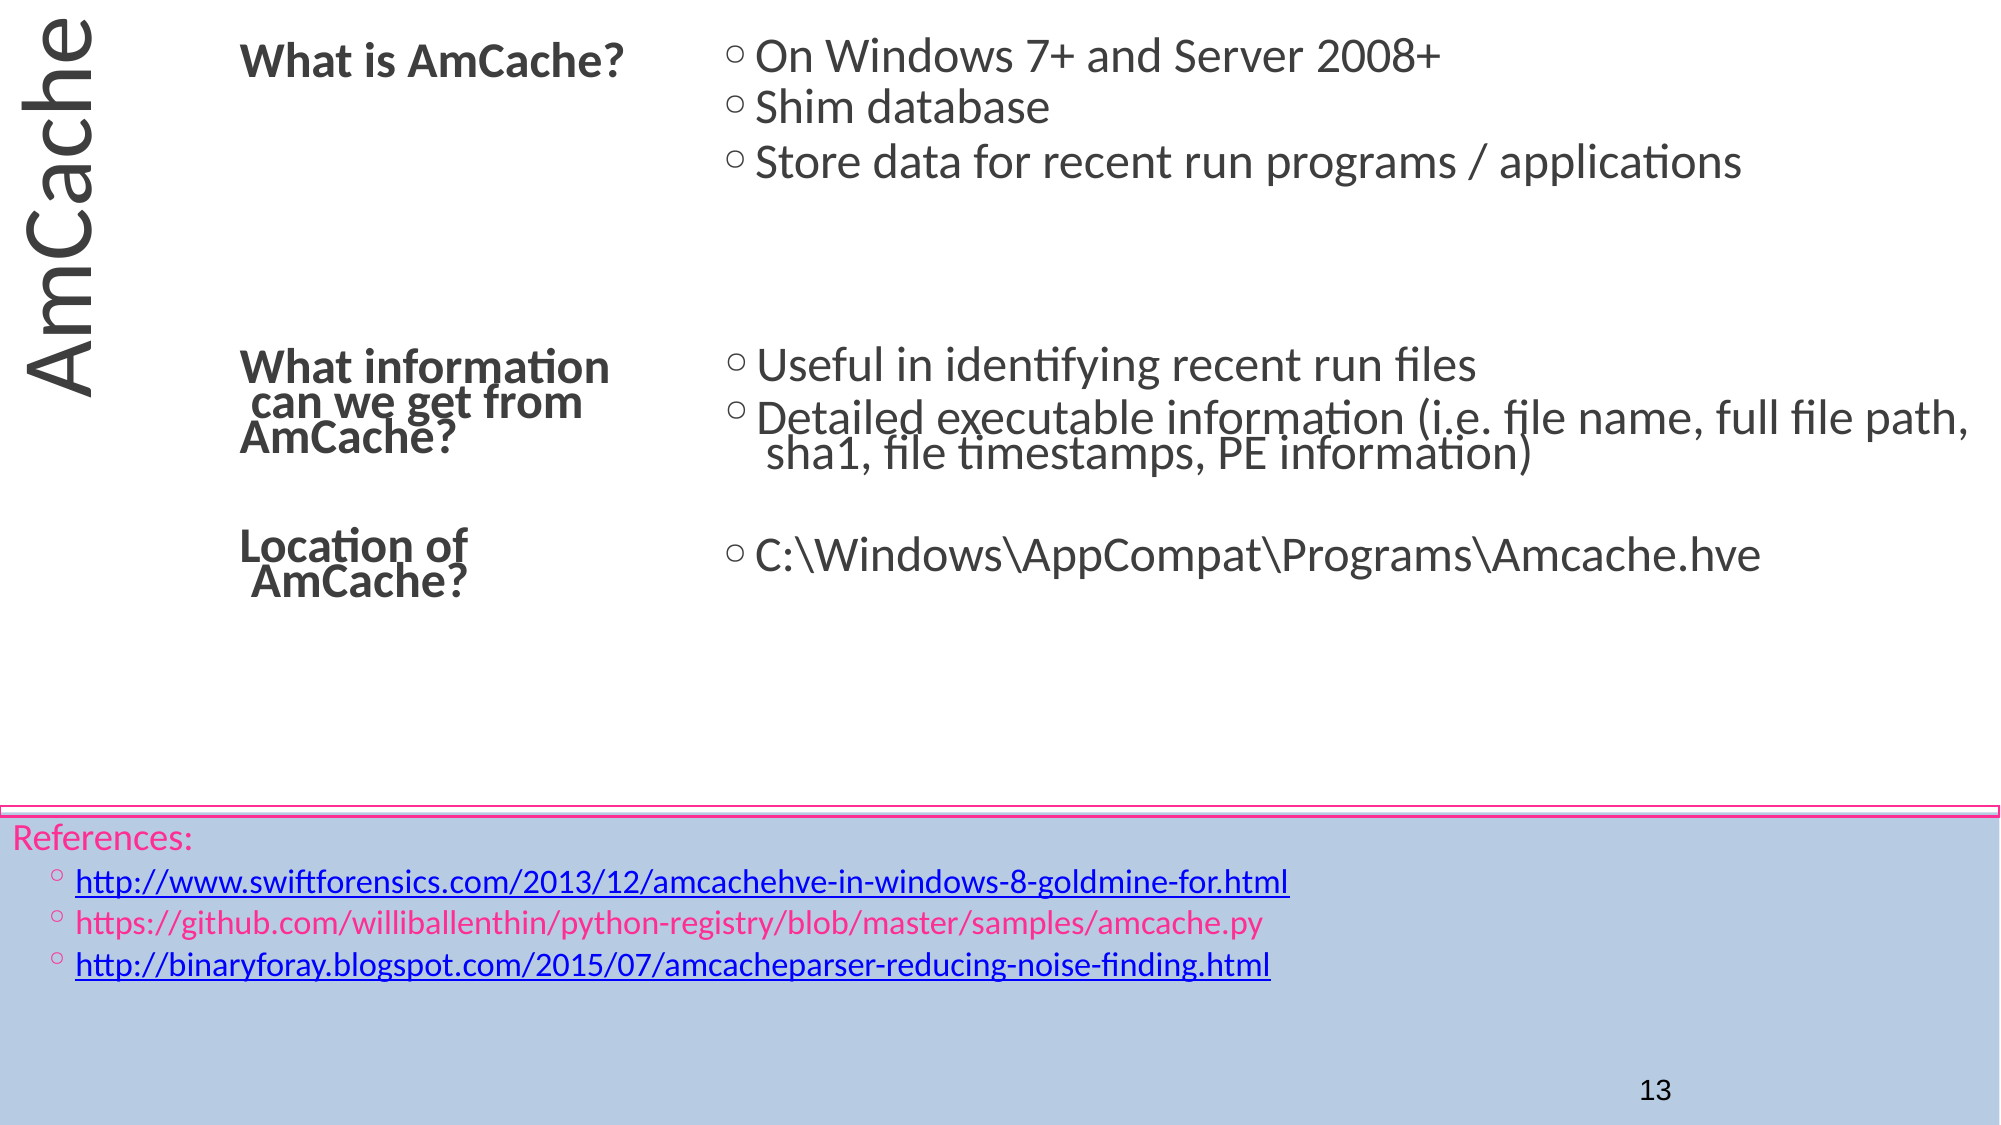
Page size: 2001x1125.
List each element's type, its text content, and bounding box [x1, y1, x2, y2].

slide_number 13 [1635, 1074, 1676, 1125]
table_cell Location of AmCache? [219, 534, 671, 664]
text_box References: [10, 812, 200, 859]
table_header On Windows 7+ and Server 2008+ Shim database Store data for recent run programs / applications [671, 43, 2000, 274]
text_box AmCache [14, 12, 119, 401]
table_cell Useful in identifying recent run files Detailed executable information (i.e. file name, full file path, sha1, file timestamps, PE information) [671, 274, 2000, 534]
text_box http://www.swiftforensics.com/2013/12/amcachehve-in-windows-8-goldmine-for.html https://github.com/williballenthin/python-registry/blob/master/samples/amcache.py http://binaryforay.blogspot.com/2015/07/amcacheparser-reducing-noise-finding.html [41, 858, 1315, 984]
table_header What is AmCache? [219, 43, 671, 274]
table_cell C:\Windows\AppCompat\Programs\Amcache.hve [671, 534, 2000, 664]
table_cell What information can we get from AmCache? [219, 274, 671, 534]
